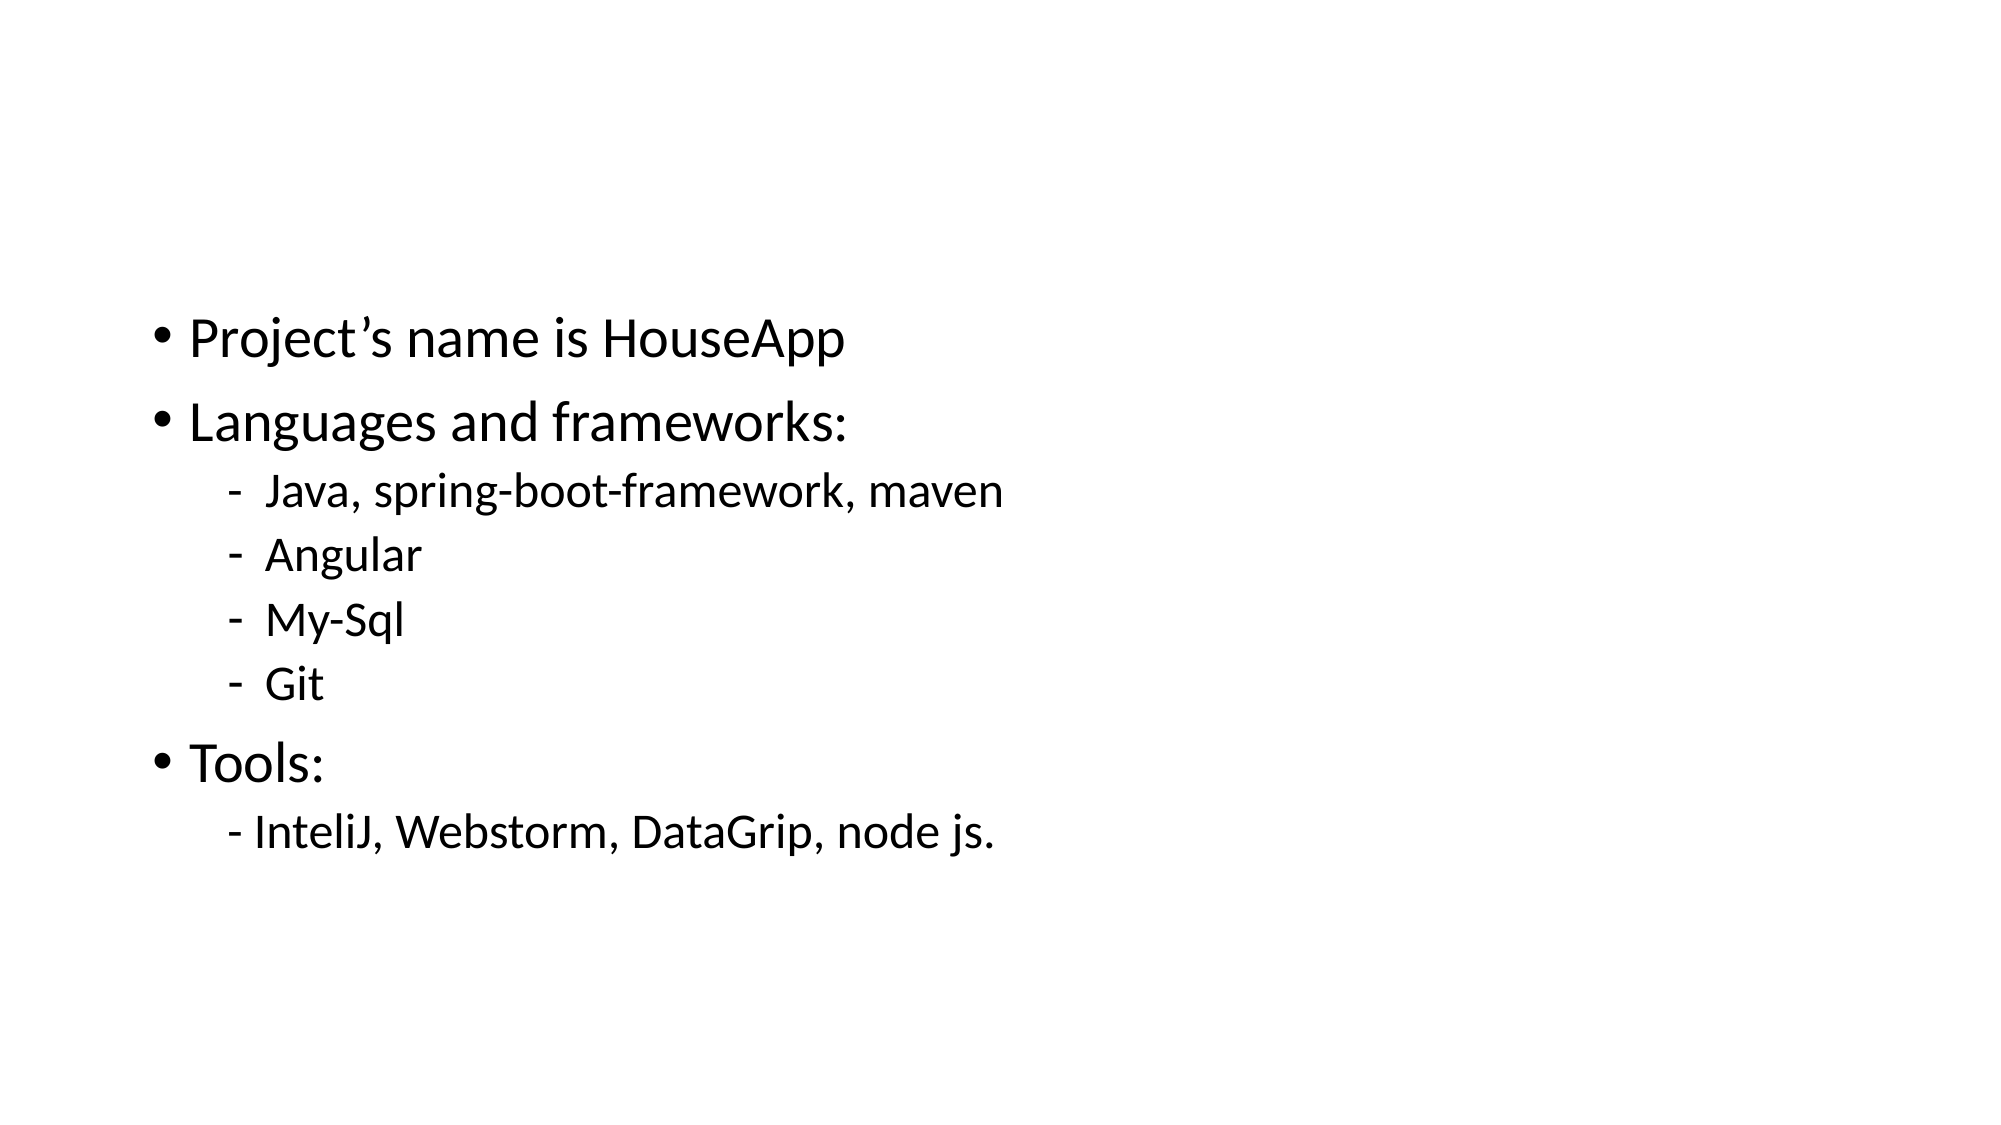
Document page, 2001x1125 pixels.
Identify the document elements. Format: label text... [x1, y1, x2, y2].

list Project’s name is HouseApp Languages and frameworks: - Java, spring-boot-framework, maven Angular My-Sql Git Tools: - InteliJ, Webstorm, DataGrip, node js. [137, 299, 1863, 1014]
